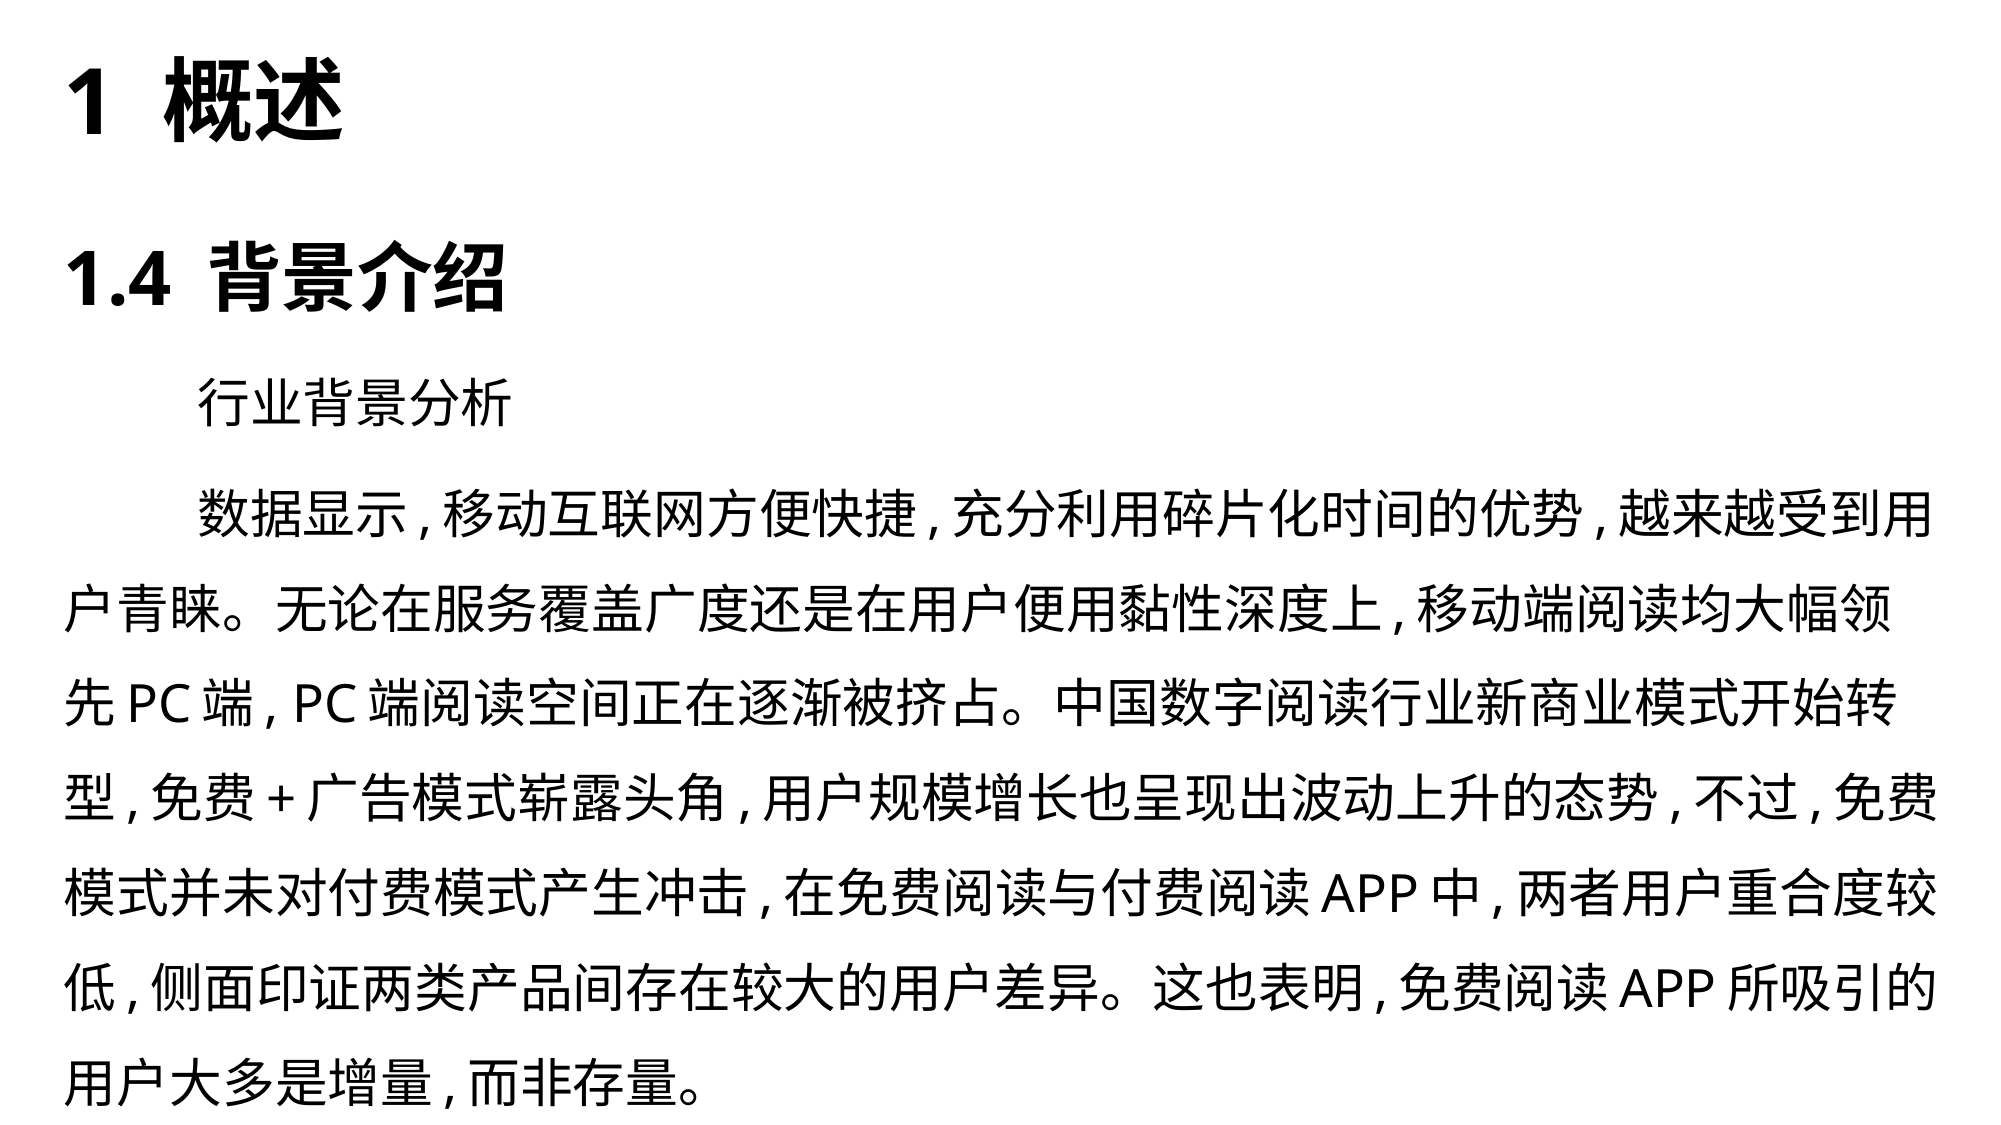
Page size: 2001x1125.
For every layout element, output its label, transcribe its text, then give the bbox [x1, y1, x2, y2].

list 1.4 背景介绍 行业背景分析 数据显示,移动互联网方便快捷,充分利用碎片化时间的优势,越来越受到用户青睐。无论在服务覆盖广度还是在用户便用黏性深度上,移动端阅读均大幅领先PC端, PC端阅读空间正在逐渐被挤占。中国数字阅读行业新商业模式开始转型,免费+广告模式崭露头角,用户规模增长也呈现出波动上升的态势,不过,免费模式并未对付费模式产生冲击,在免费阅读与付费阅读APP中,两者用户重合度较低,侧面印证两类产品间存在较大的用户差异。这也表明,免费阅读APP所吸引的用户大多是增量,而非存量。 [48, 232, 1958, 1125]
title 1 概述 [48, 25, 1774, 185]
